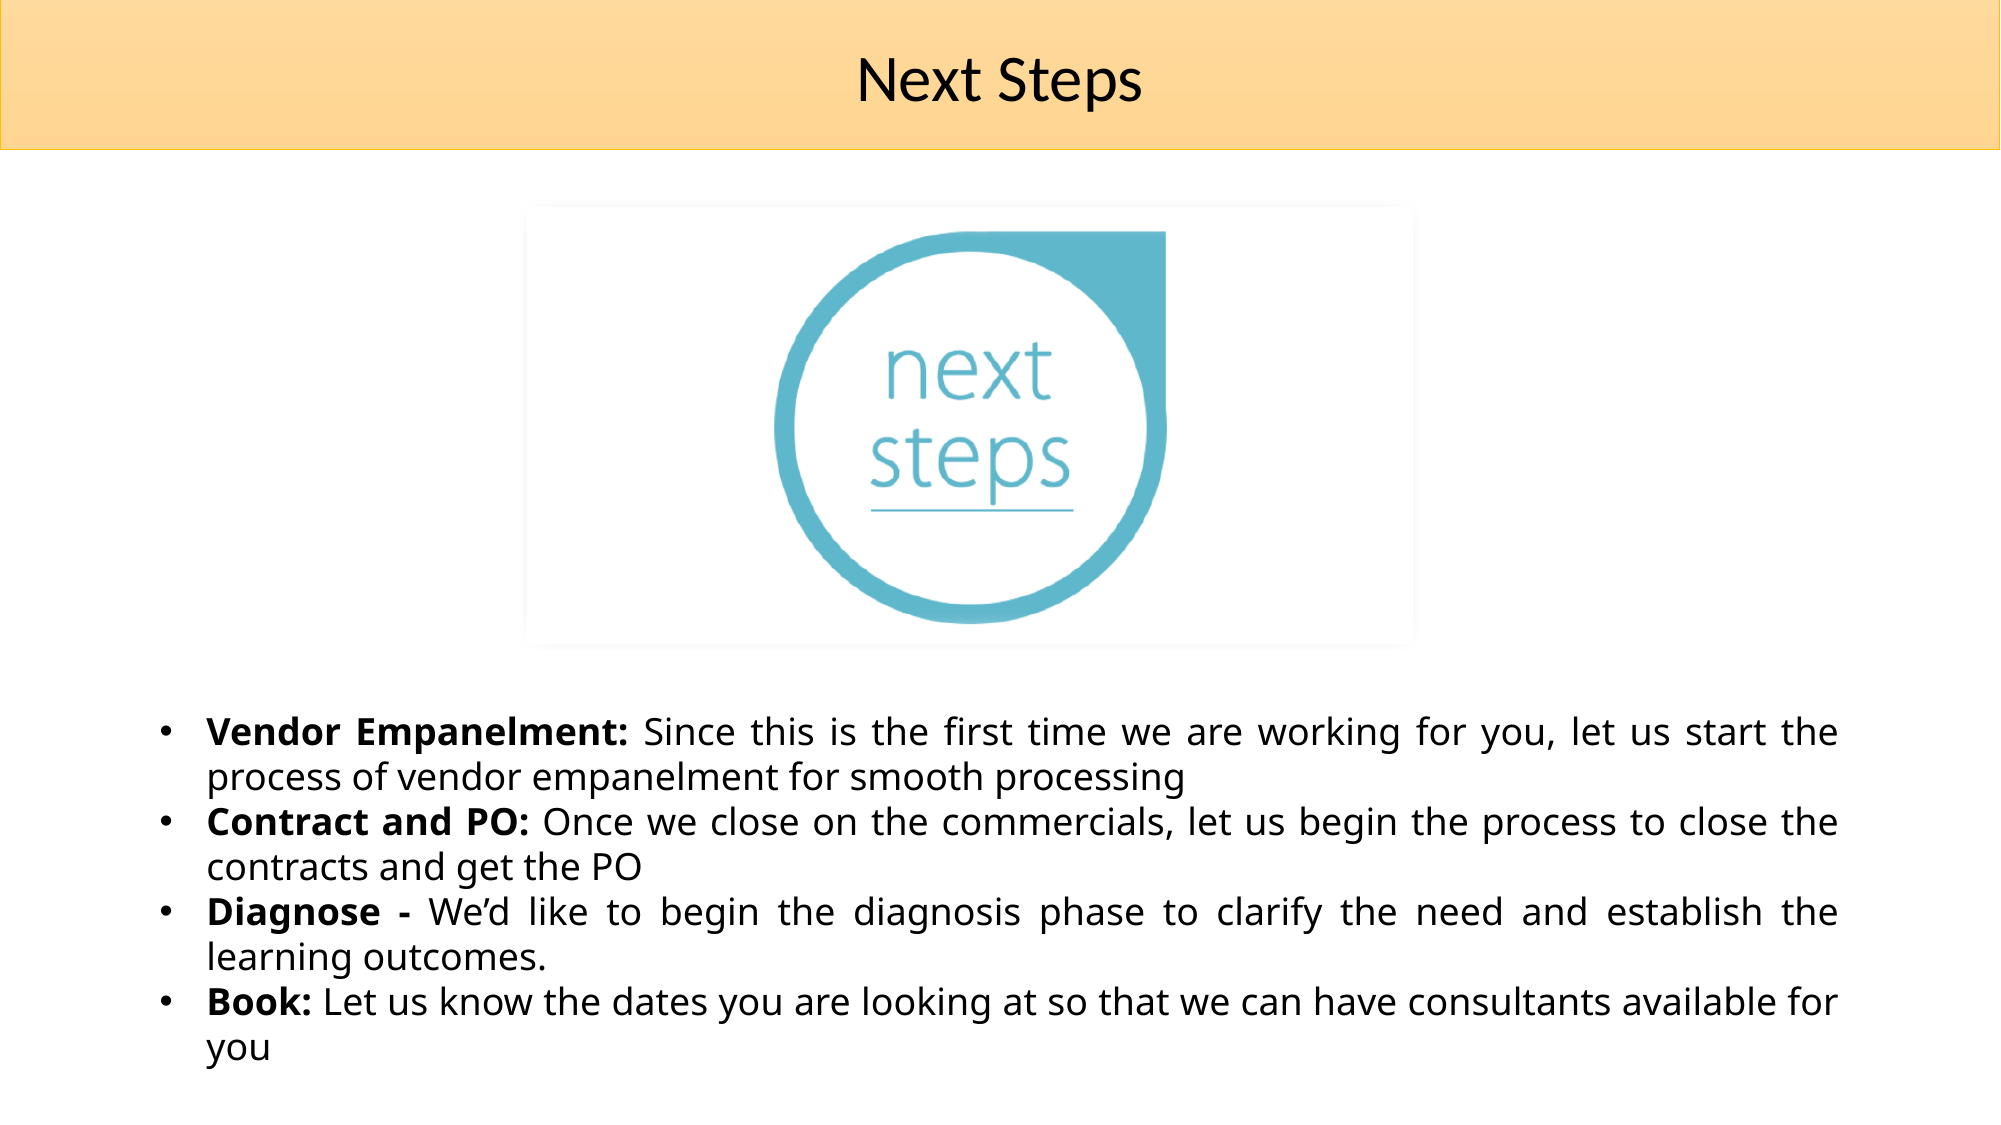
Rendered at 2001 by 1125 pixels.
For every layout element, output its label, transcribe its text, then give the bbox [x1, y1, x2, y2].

text_box Vendor Empanelment: Since this is the first time we are working for you, let us start the process of vendor empanelment for smooth processing Contract and PO: Once we close on the commercials, let us begin the process to close the contracts and get the PO Diagnose - We’d like to begin the diagnosis phase to clarify the need and establish the learning outcomes. Book: Let us know the dates you are looking at so that we can have consultants available for you [144, 700, 1856, 1075]
picture [520, 200, 1419, 650]
text_box Next Steps [0, 0, 2000, 150]
